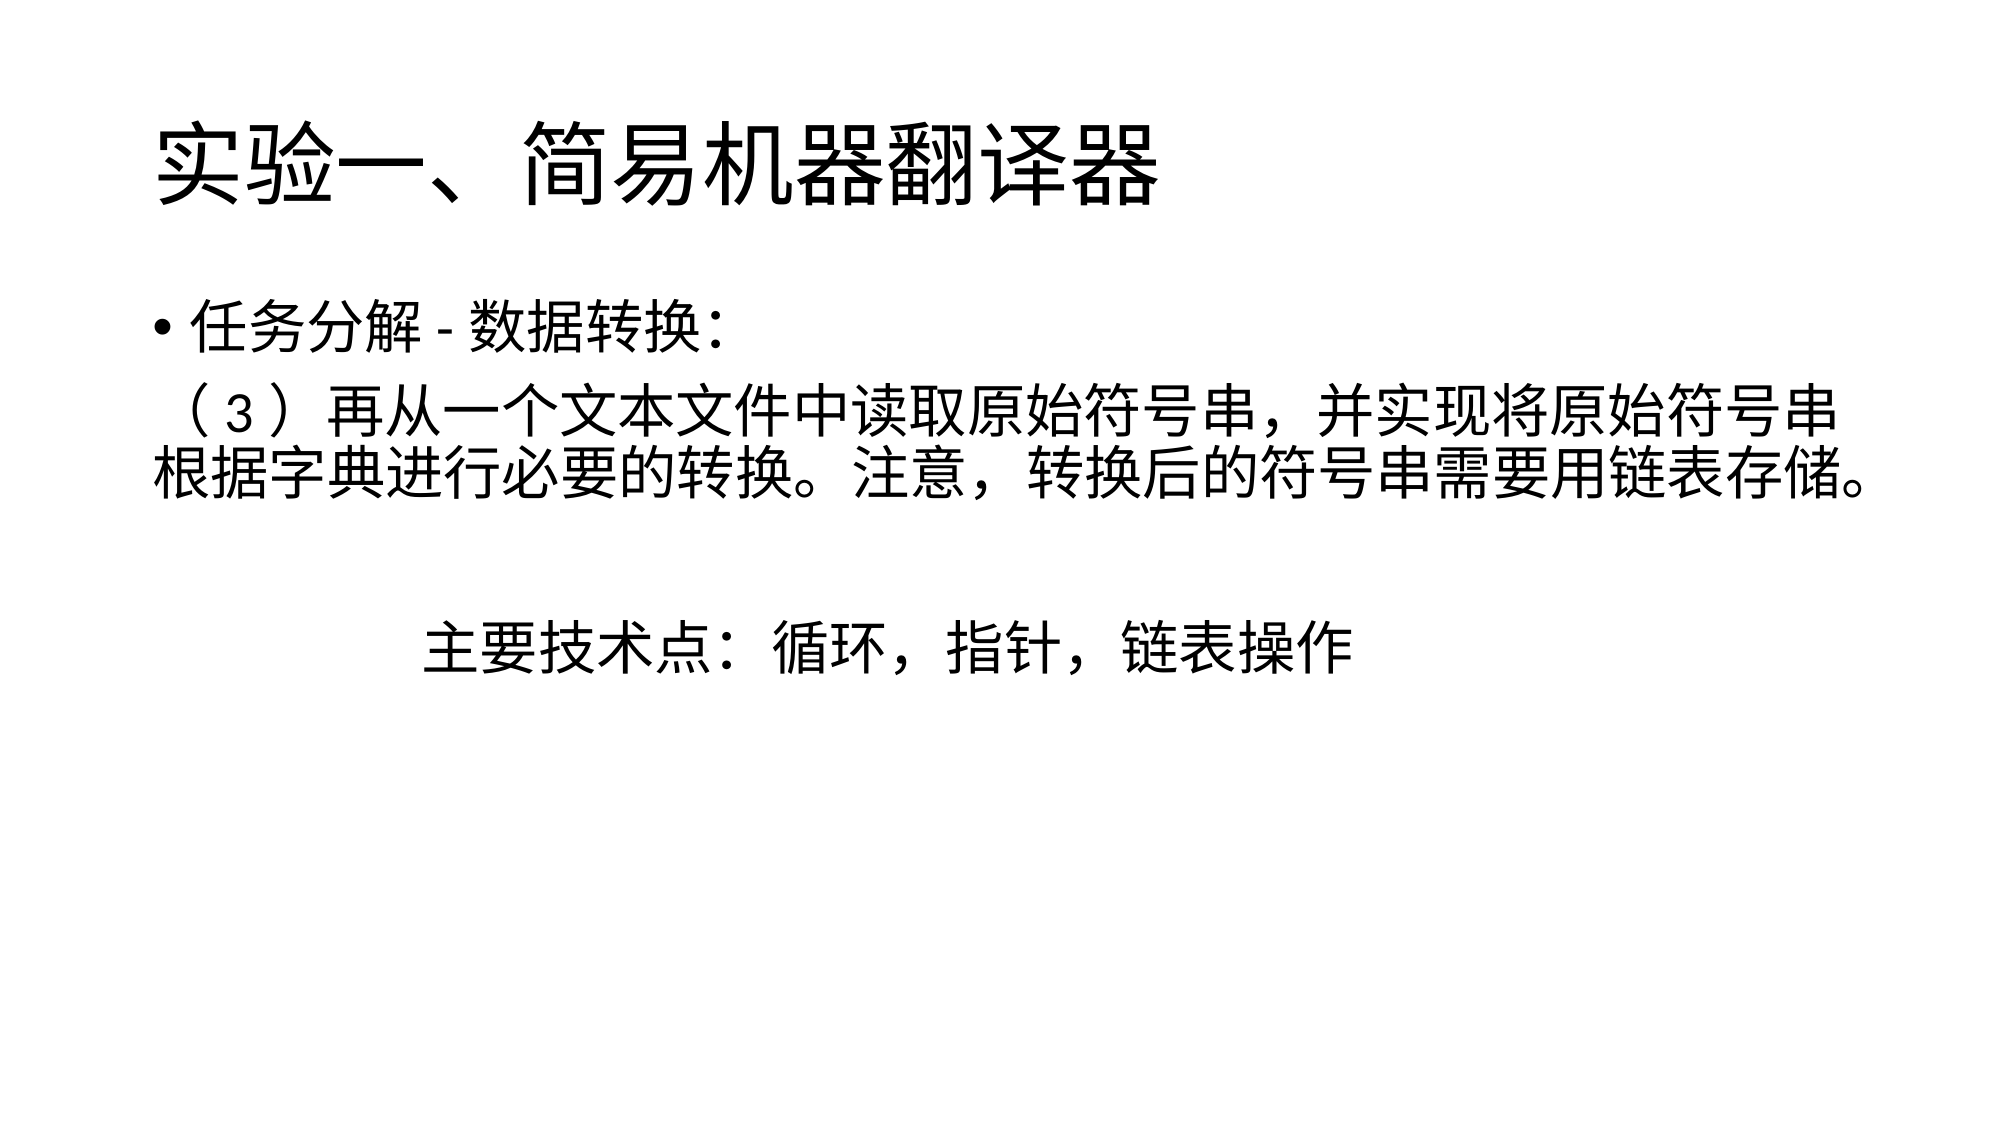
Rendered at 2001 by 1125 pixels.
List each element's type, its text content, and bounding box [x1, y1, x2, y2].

list 任务分解-数据转换： （3）再从一个文本文件中读取原始符号串，并实现将原始符号串根据字典进行必要的转换。注意，转换后的符号串需要用链表存储。 [137, 290, 1863, 1084]
title 实验一、简易机器翻译器 [137, 59, 1863, 278]
text_box 主要技术点：循环，指针，链表操作 [406, 611, 1594, 812]
